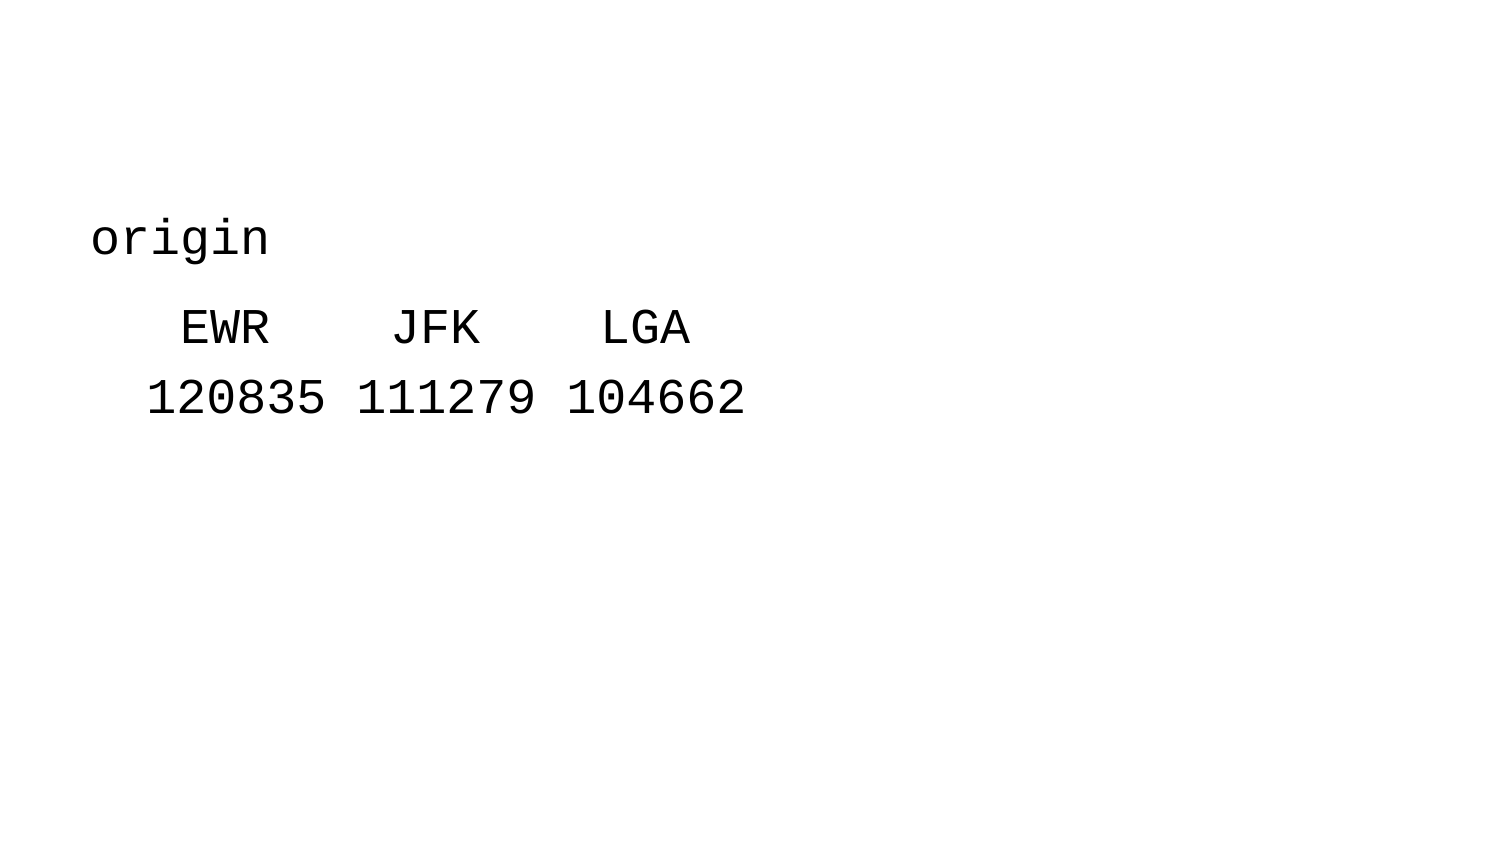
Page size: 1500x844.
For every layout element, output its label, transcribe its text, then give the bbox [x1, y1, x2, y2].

list origin EWR JFK LGA 120835 111279 104662 [75, 196, 1425, 754]
